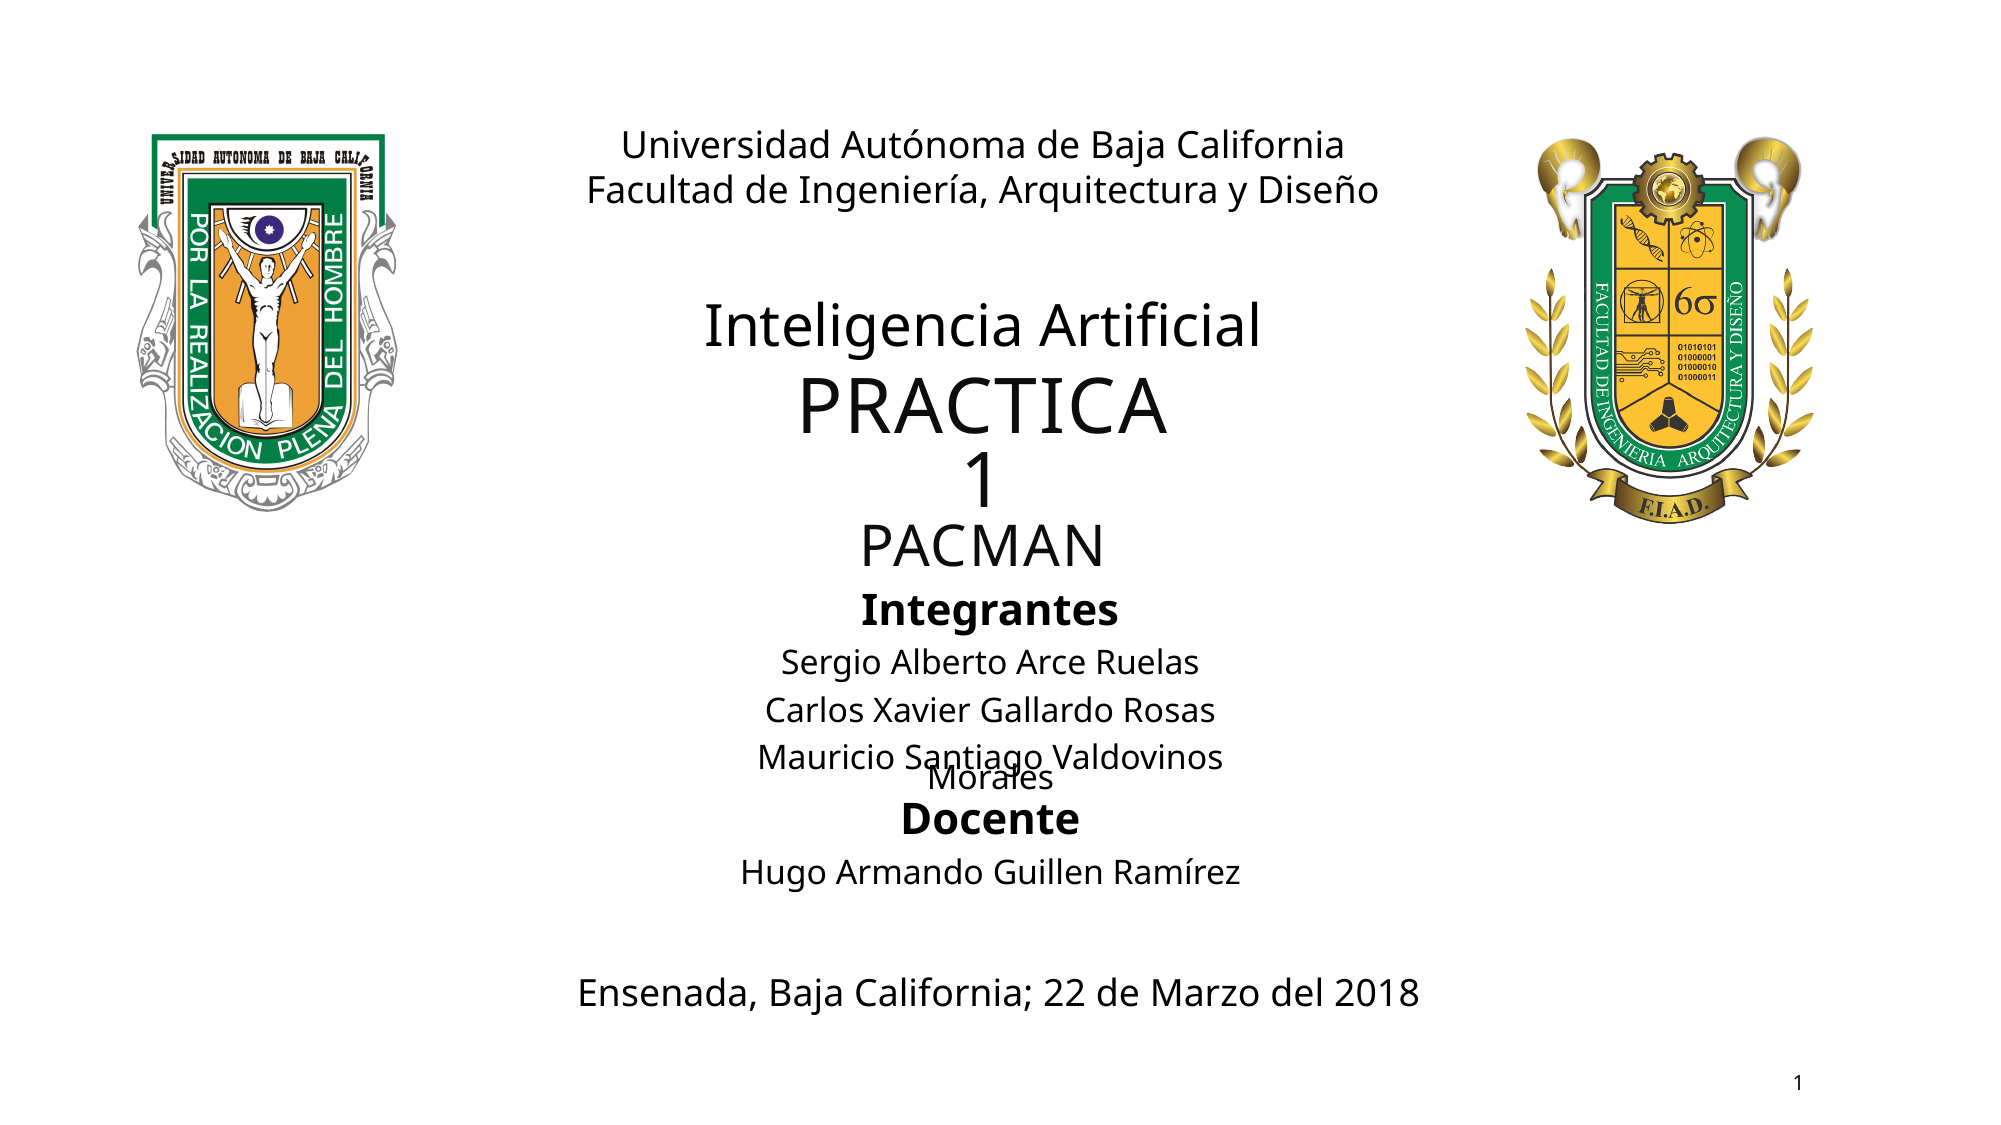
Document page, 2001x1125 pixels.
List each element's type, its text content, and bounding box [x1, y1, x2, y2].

picture [135, 134, 398, 512]
picture [1524, 134, 1814, 525]
slide_number 1 [1777, 1061, 1938, 1107]
text_box Ensenada, Baja California; 22 de Marzo del 2018 [562, 961, 1436, 1021]
text_box Universidad Autónoma de Baja California Facultad de Ingeniería, Arquitectura y Diseño [571, 113, 1396, 218]
title Practica 1 pacman [768, 366, 1198, 585]
subtitle Integrantes Sergio Alberto Arce Ruelas Carlos Xavier Gallardo Rosas Mauricio Santiago Valdovinos Morales Docente Hugo Armando Guillen Ramírez [678, 606, 1289, 900]
text_box Inteligencia Artificial [689, 280, 1278, 366]
